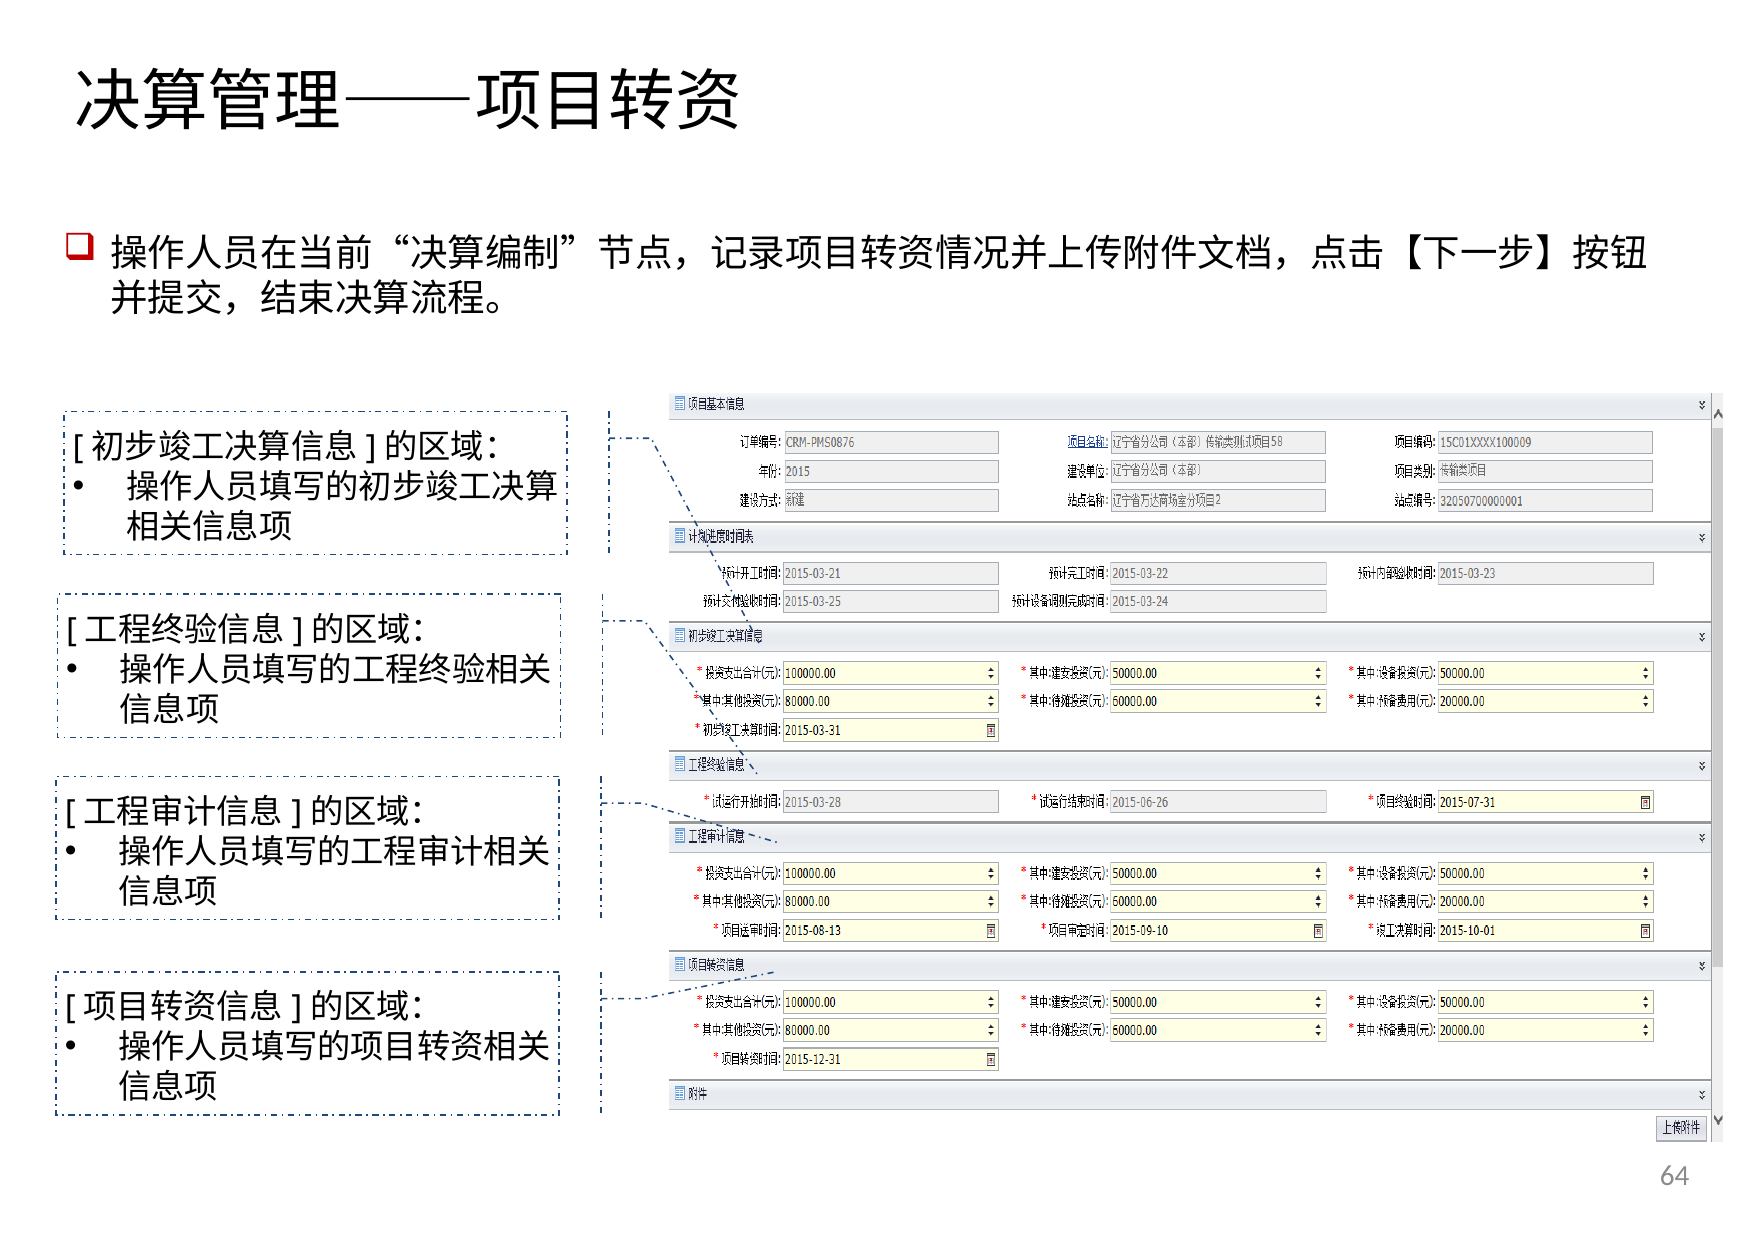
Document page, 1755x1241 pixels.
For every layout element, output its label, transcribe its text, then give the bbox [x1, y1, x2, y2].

text_box [初步竣工决算信息]的区域： 操作人员填写的初步竣工决算相关信息项 [64, 411, 568, 555]
picture [669, 393, 1723, 1142]
text_box 决算管理——项目转资 [57, 49, 1494, 143]
text_box 操作人员在当前“决算编制”节点，记录项目转资情况并上传附件文档，点击【下一步】按钮并提交，结束决算流程。 [46, 220, 1693, 328]
slide_number 64 [1626, 1151, 1707, 1207]
text_box [工程审计信息]的区域： 操作人员填写的工程审计相关信息项 [56, 776, 560, 920]
text_box [项目转资信息]的区域： 操作人员填写的项目转资相关信息项 [56, 971, 560, 1116]
text_box [工程终验信息]的区域： 操作人员填写的工程终验相关信息项 [57, 594, 561, 738]
